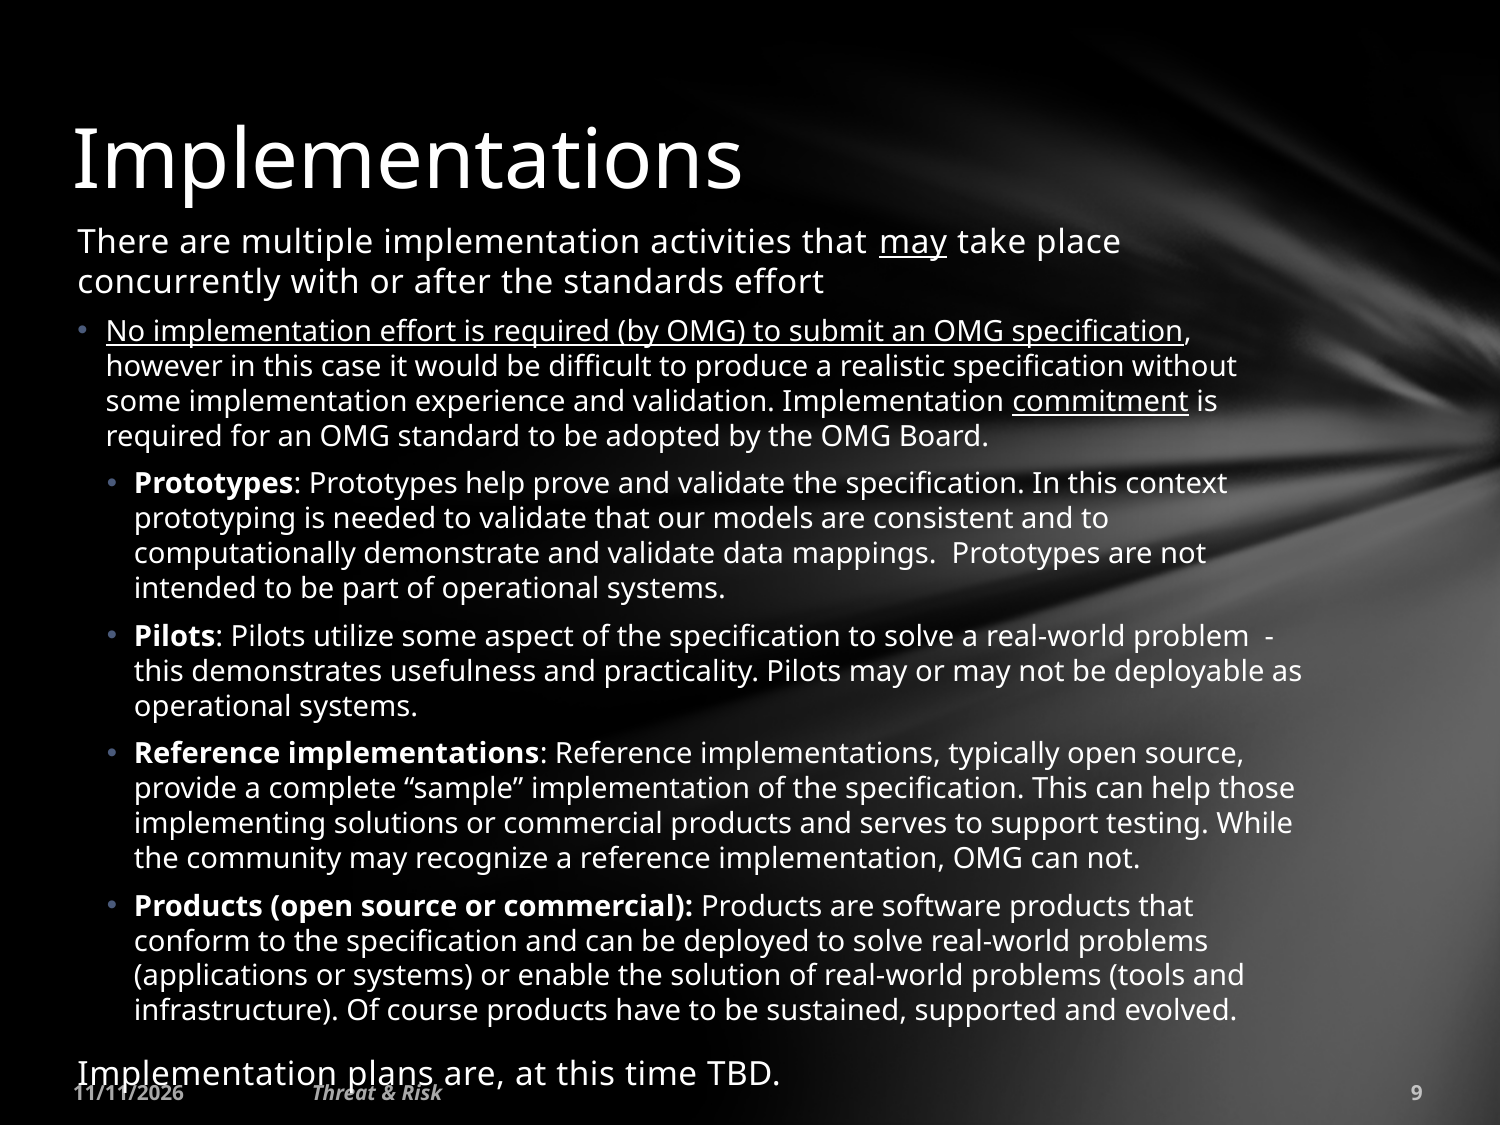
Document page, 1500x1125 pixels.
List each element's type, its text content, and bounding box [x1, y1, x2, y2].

title Implementations [57, 37, 1318, 213]
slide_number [57, 1073, 296, 1115]
list There are multiple implementation activities that may take place concurrently with or after the standards effort No implementation effort is required (by OMG) to submit an OMG specification, however in this case it would be difficult to produce a realistic specification without some implementation experience and validation. Implementation commitment is required for an OMG standard to be adopted by the OMG Board. Prototypes: Prototypes help prove and validate the specification. In this context prototyping is needed to validate that our models are consistent and to computationally demonstrate and validate data mappings. Prototypes are not intended to be part of operational systems. Pilots: Pilots utilize some aspect of the specification to solve a real-world problem - this demonstrates usefulness and practicality. Pilots may or may not be deployable as operational systems. Reference implementations: Reference implementations, typically open source, provide a complete “sample” implementation of the specification. This can help those implementing solutions or commercial products and serves to support testing. While the community may recognize a reference implementation, OMG can not. Products (open source or commercial): Products are software products that conform to the specification and can be deployed to solve real-world problems (applications or systems) or enable the solution of real-world problems (tools and infrastructure). Of course products have to be sustained, supported and evolved. Implementation plans are, at this time TBD. [62, 212, 1323, 988]
footer Threat & Risk [296, 1073, 968, 1115]
slide_number 9 [1293, 1073, 1438, 1115]
